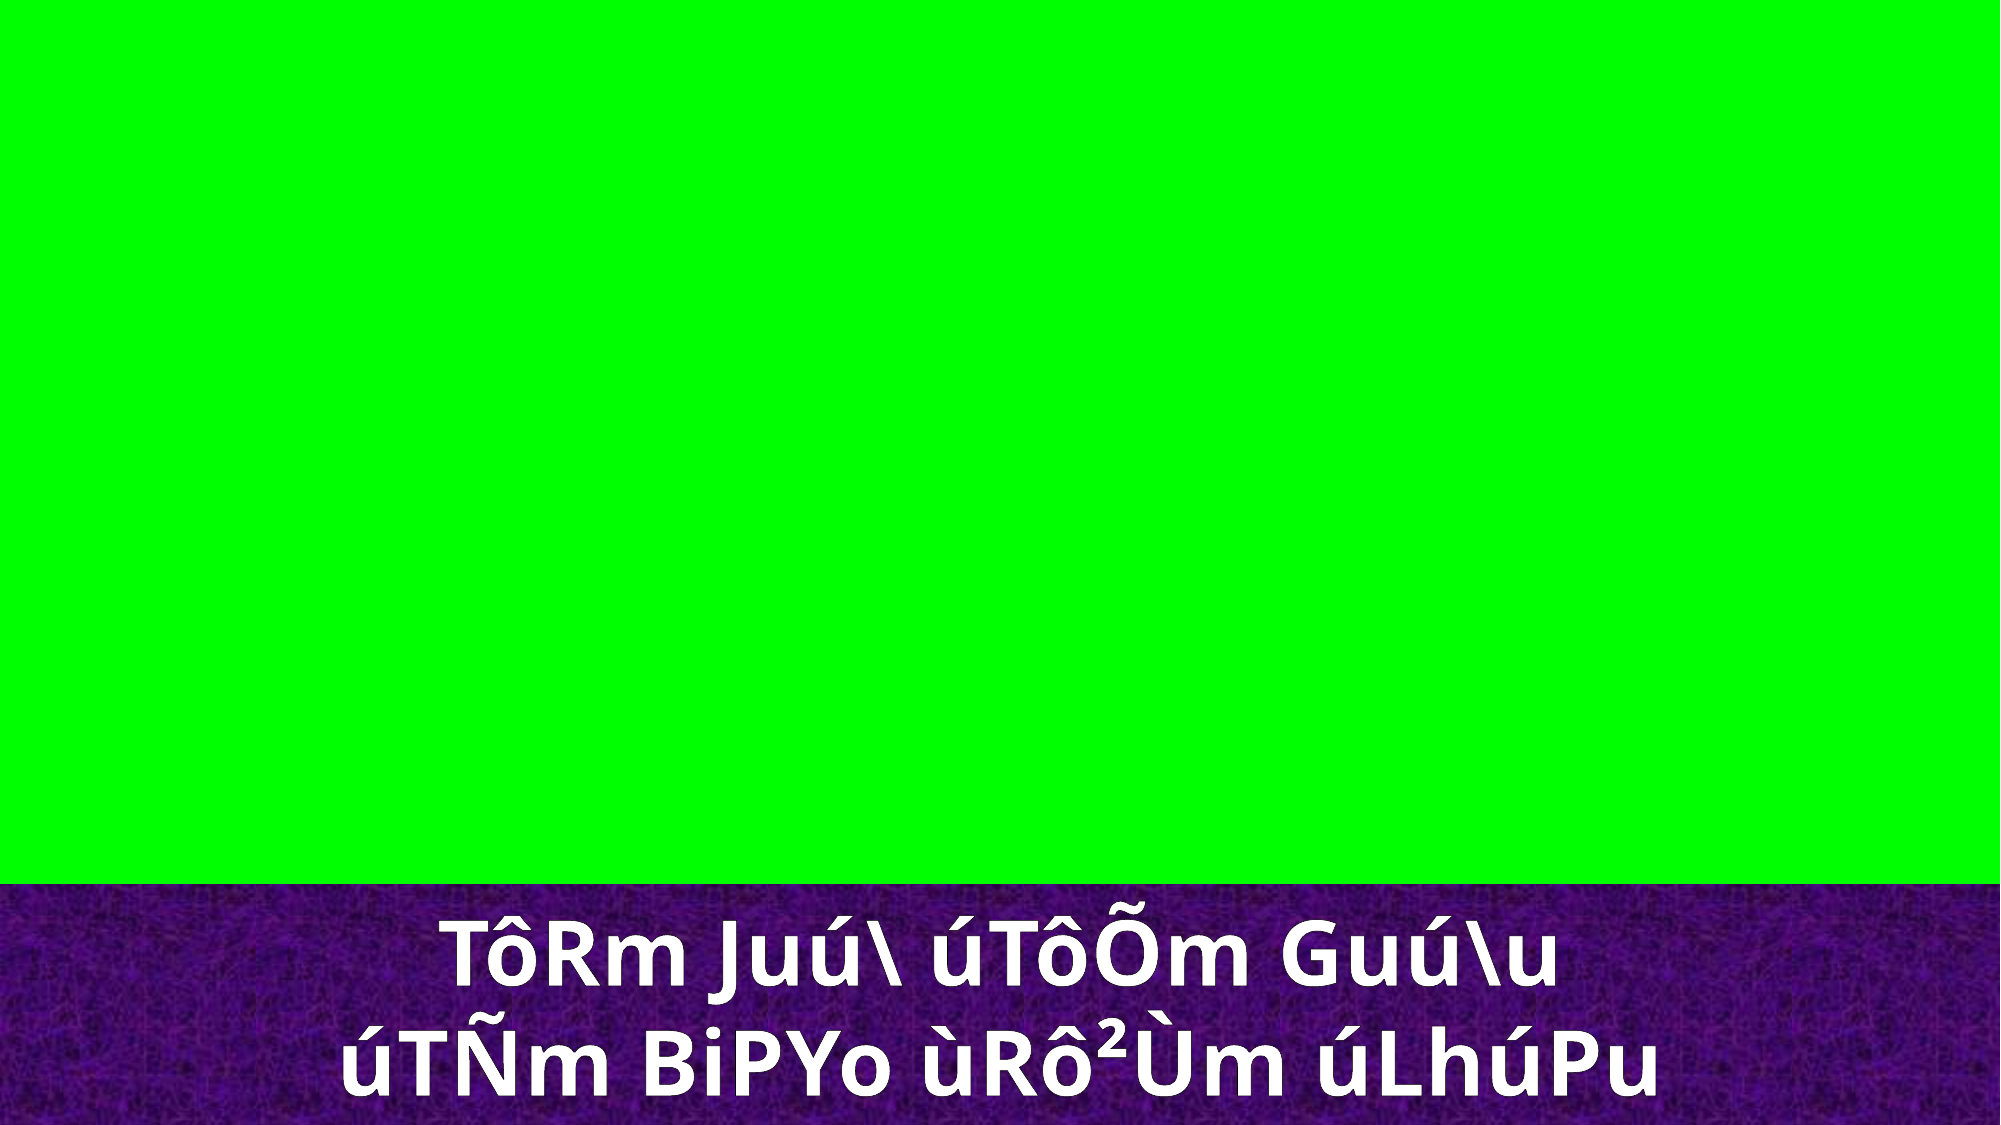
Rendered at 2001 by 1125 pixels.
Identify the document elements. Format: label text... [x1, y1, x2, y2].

text_box TôRm Juú\ úTôÕm Guú\u úTÑm BiPYo ùRô²Ùm úLhúPu [0, 886, 2000, 1122]
